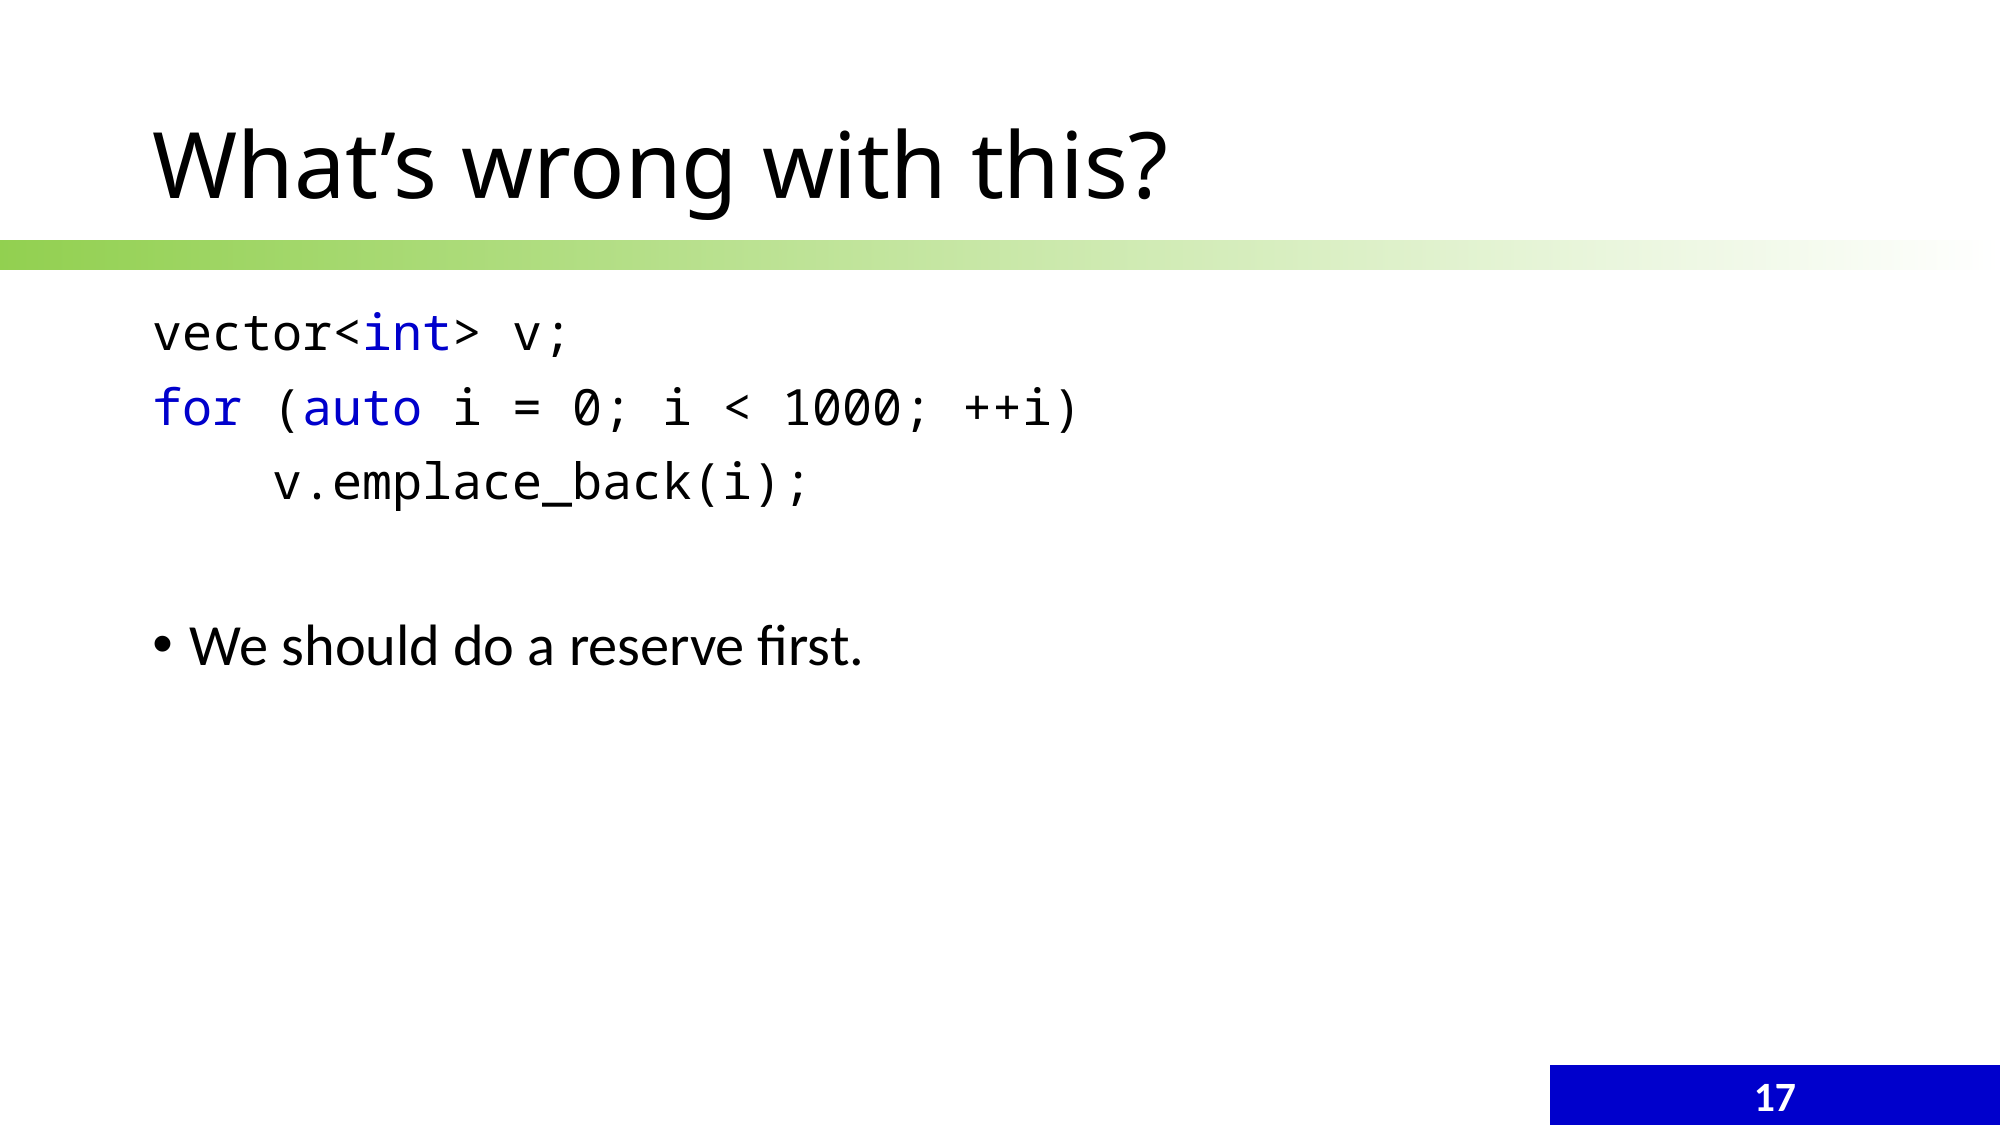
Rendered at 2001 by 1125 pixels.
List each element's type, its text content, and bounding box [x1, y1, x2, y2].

list vector<int> v; for (auto i = 0; i < 1000; ++i) v.emplace_back(i); We should do a reserve first. [137, 299, 1863, 1014]
slide_number 17 [1550, 1065, 2000, 1125]
title What’s wrong with this? [137, 59, 1863, 278]
